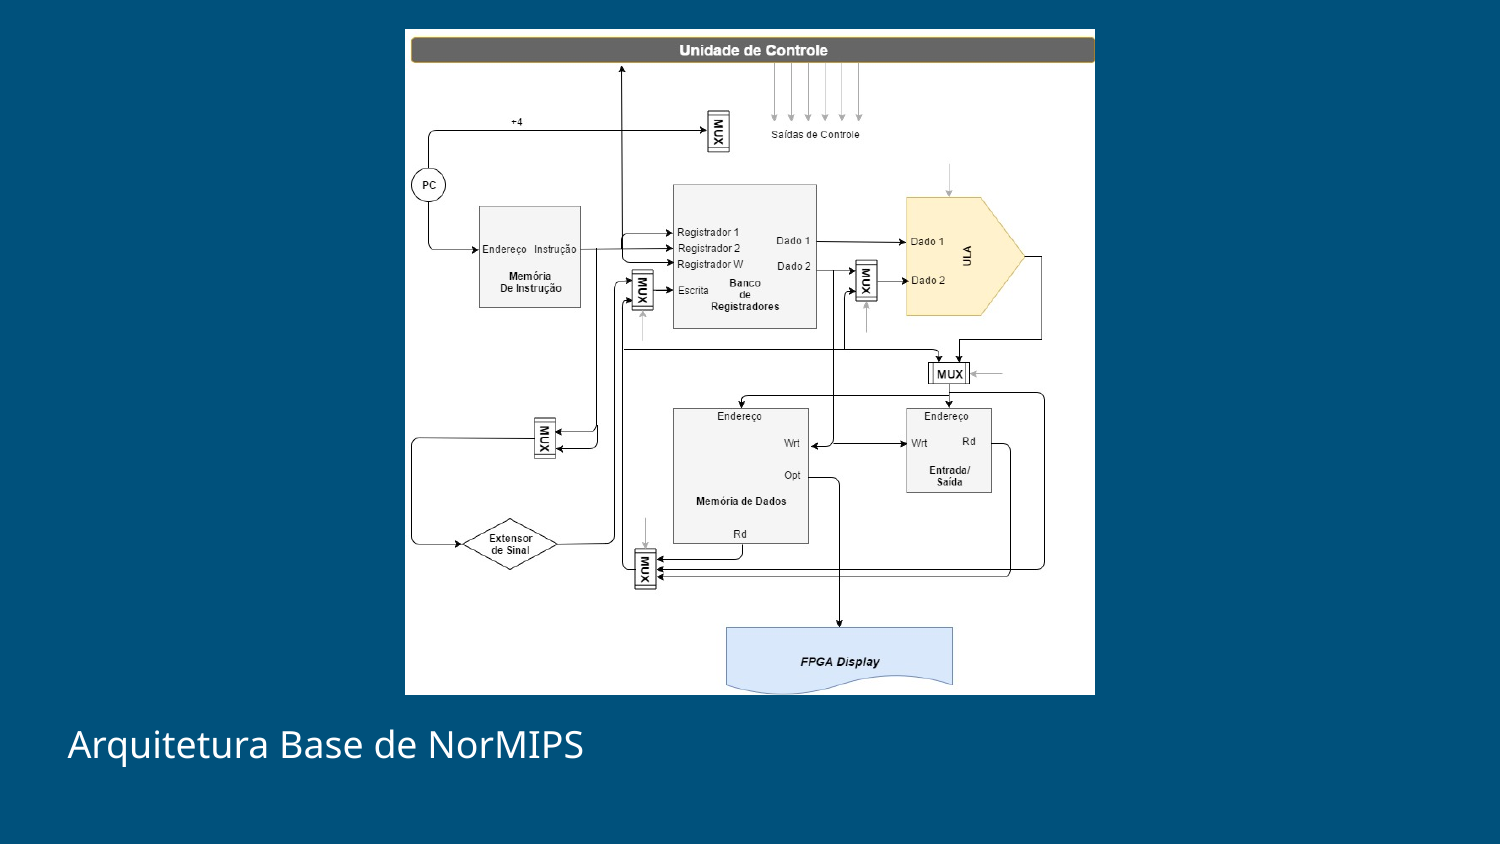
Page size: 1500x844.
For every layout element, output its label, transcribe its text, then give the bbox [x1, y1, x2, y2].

list Arquitetura Base de NorMIPS [52, 694, 1037, 793]
picture [406, 30, 1094, 694]
